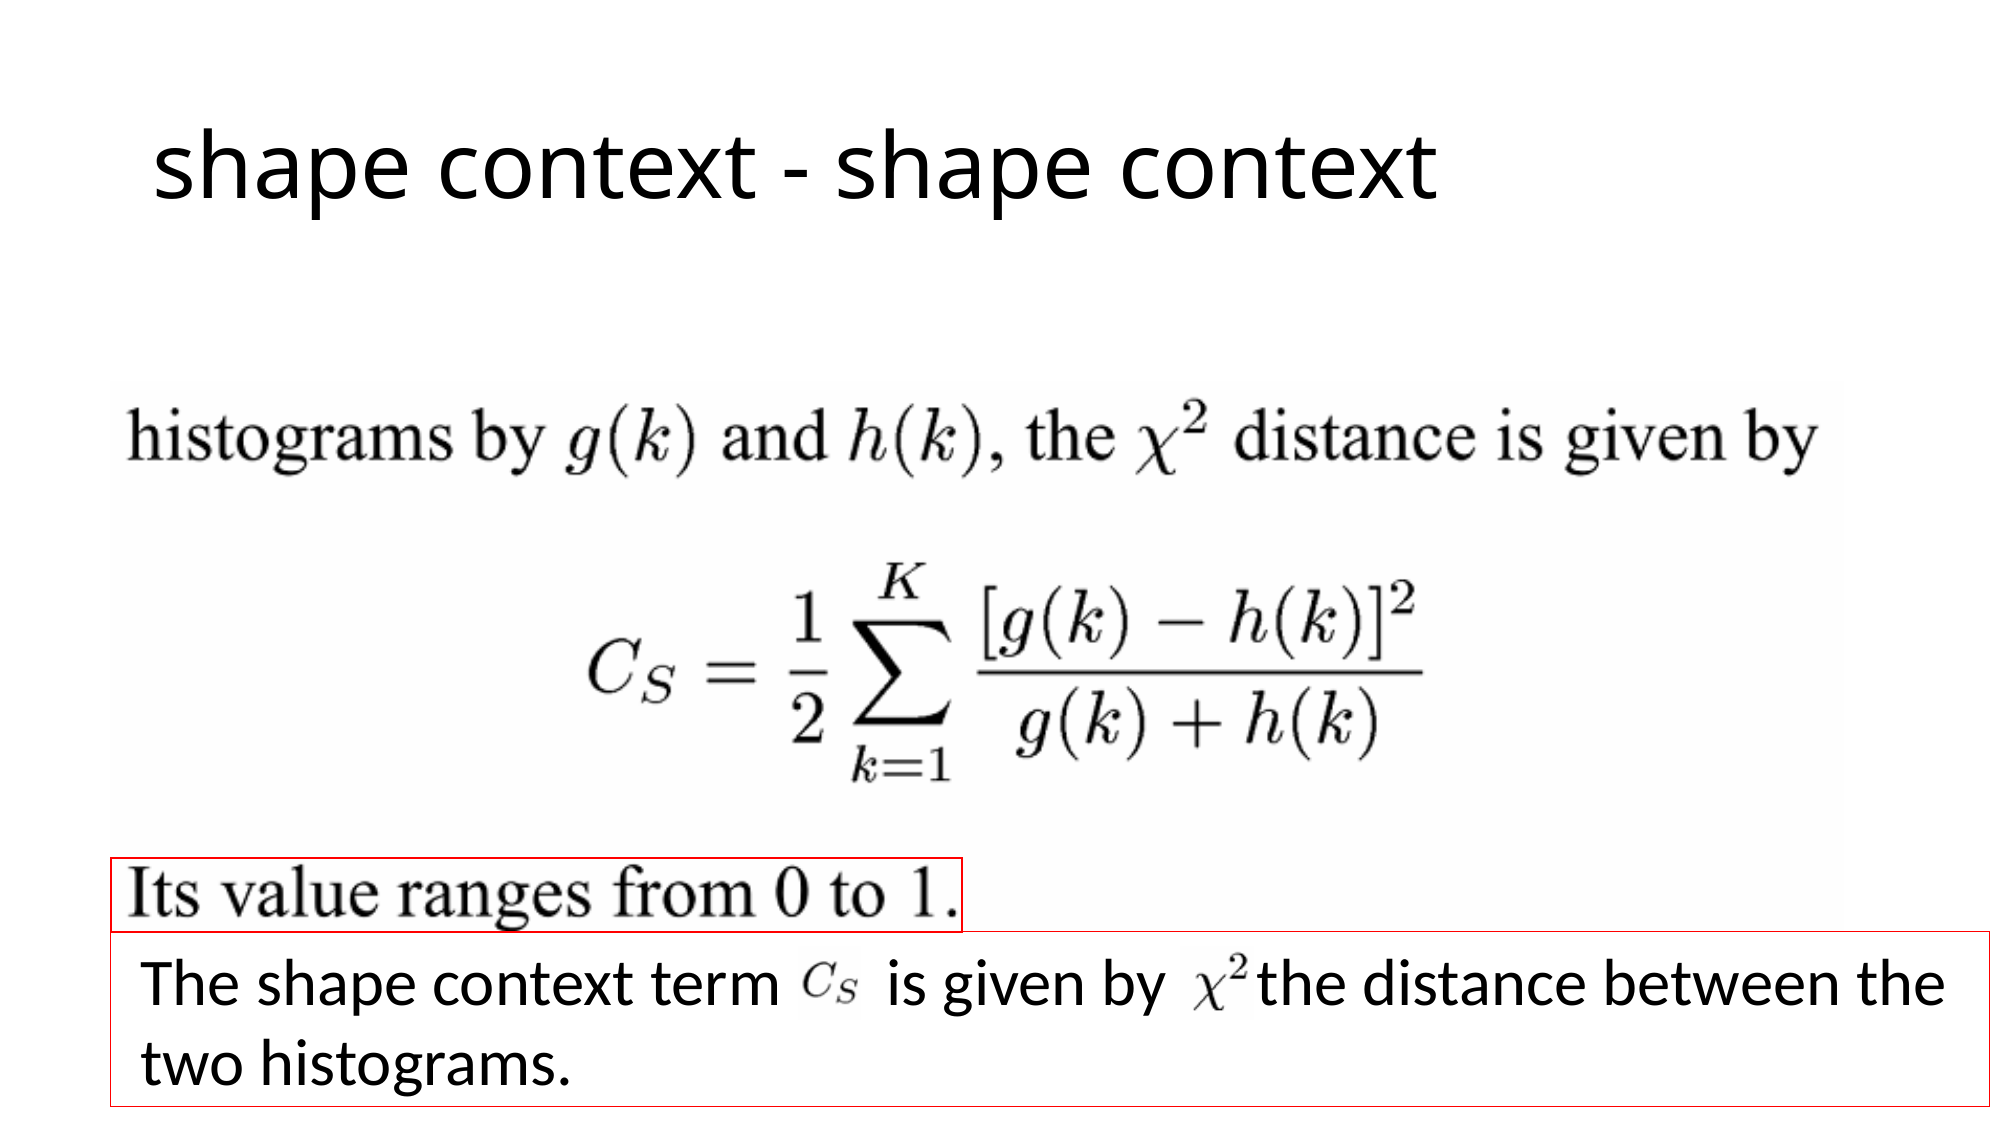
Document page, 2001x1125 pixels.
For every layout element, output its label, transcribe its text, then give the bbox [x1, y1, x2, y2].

picture [110, 381, 1844, 932]
picture [798, 946, 861, 1020]
text_box The shape context term is given by the distance between the two histograms. [110, 931, 1990, 1107]
picture [1180, 946, 1254, 1020]
title shape context - shape context [137, 59, 1863, 278]
